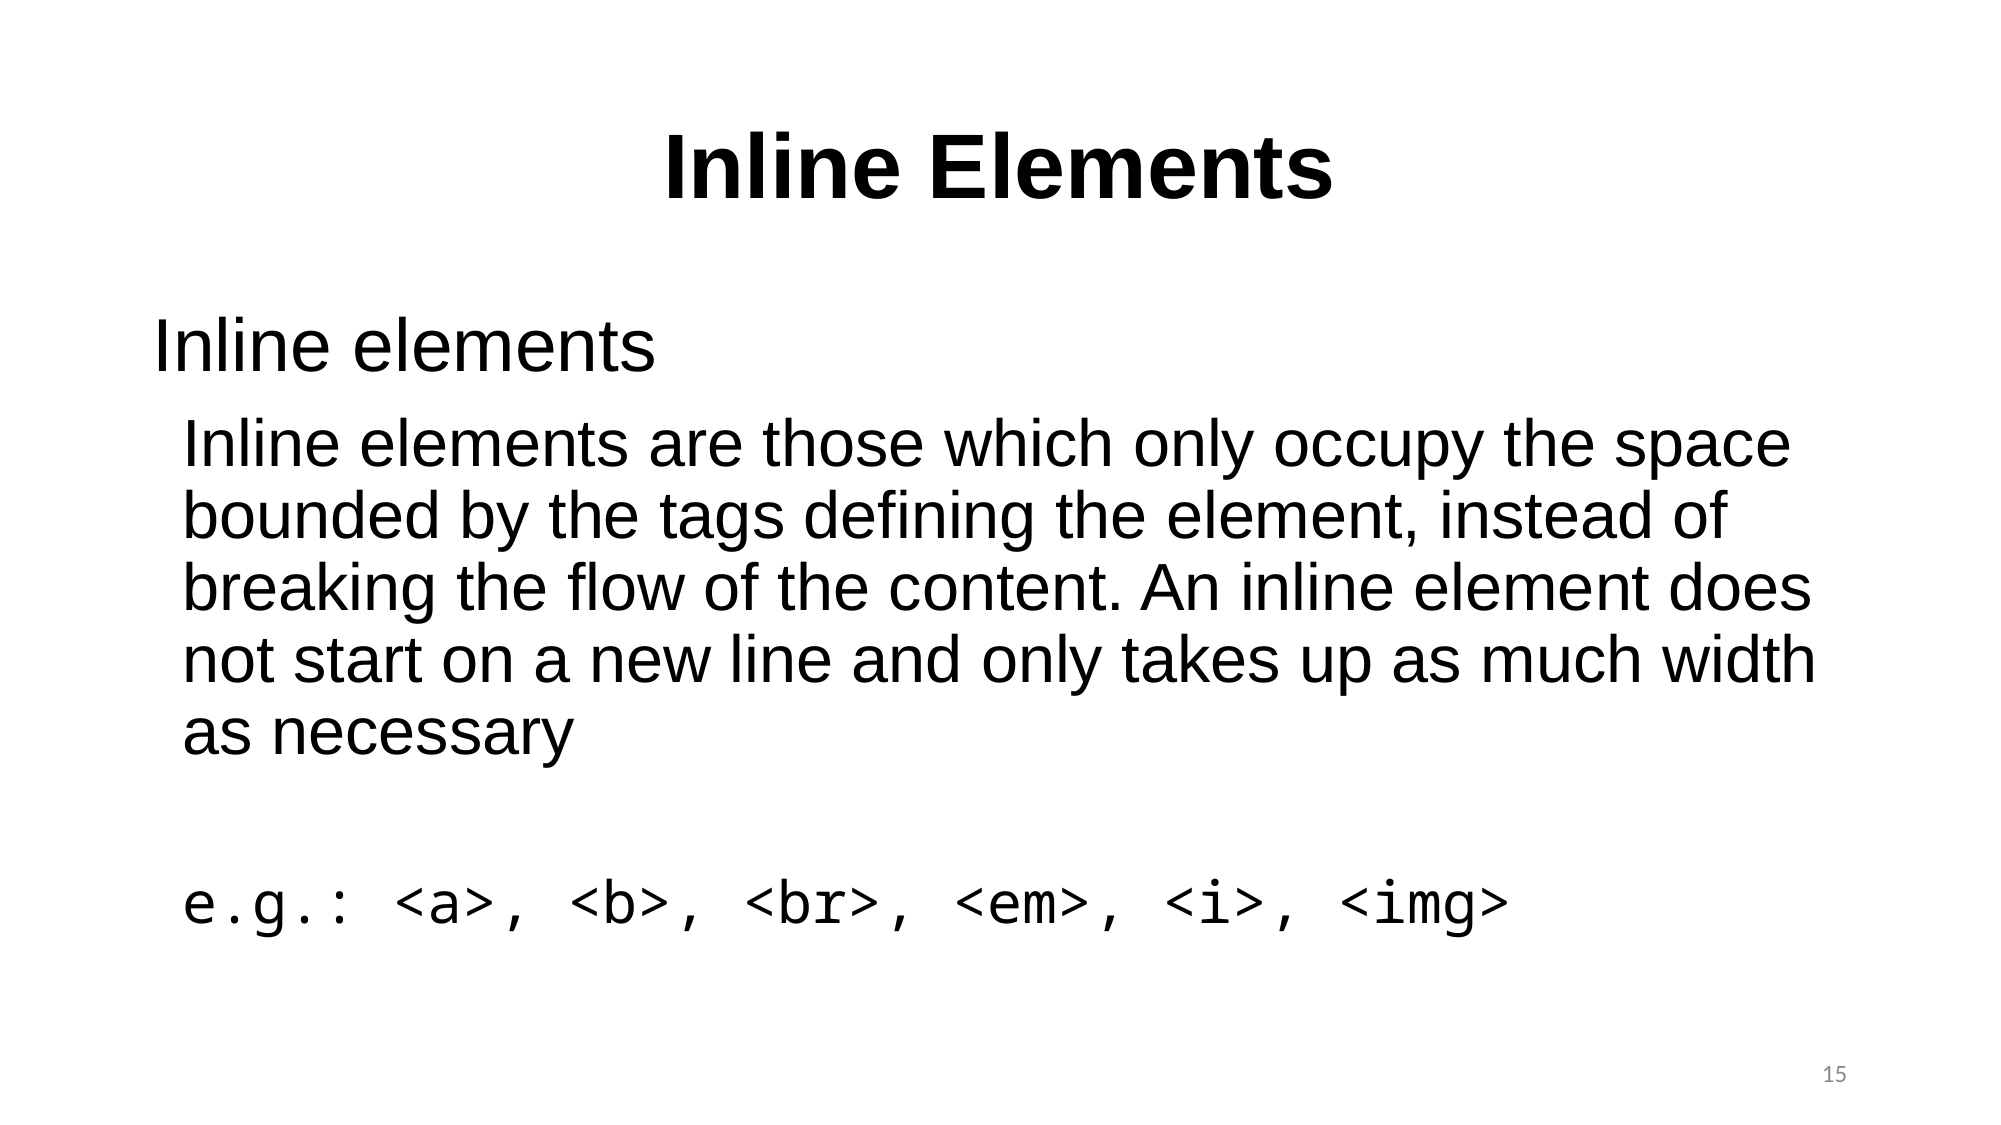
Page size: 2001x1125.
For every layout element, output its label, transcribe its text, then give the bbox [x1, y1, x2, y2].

list Inline elements Inline elements are those which only occupy the space bounded by the tags defining the element, instead of breaking the flow of the content. An inline element does not start on a new line and only takes up as much width as necessary e.g.: <a>, <b>, <br>, <em>, <i>, <img> [137, 299, 1863, 1014]
slide_number 15 [1412, 1042, 1863, 1103]
title Inline Elements [137, 59, 1863, 278]
